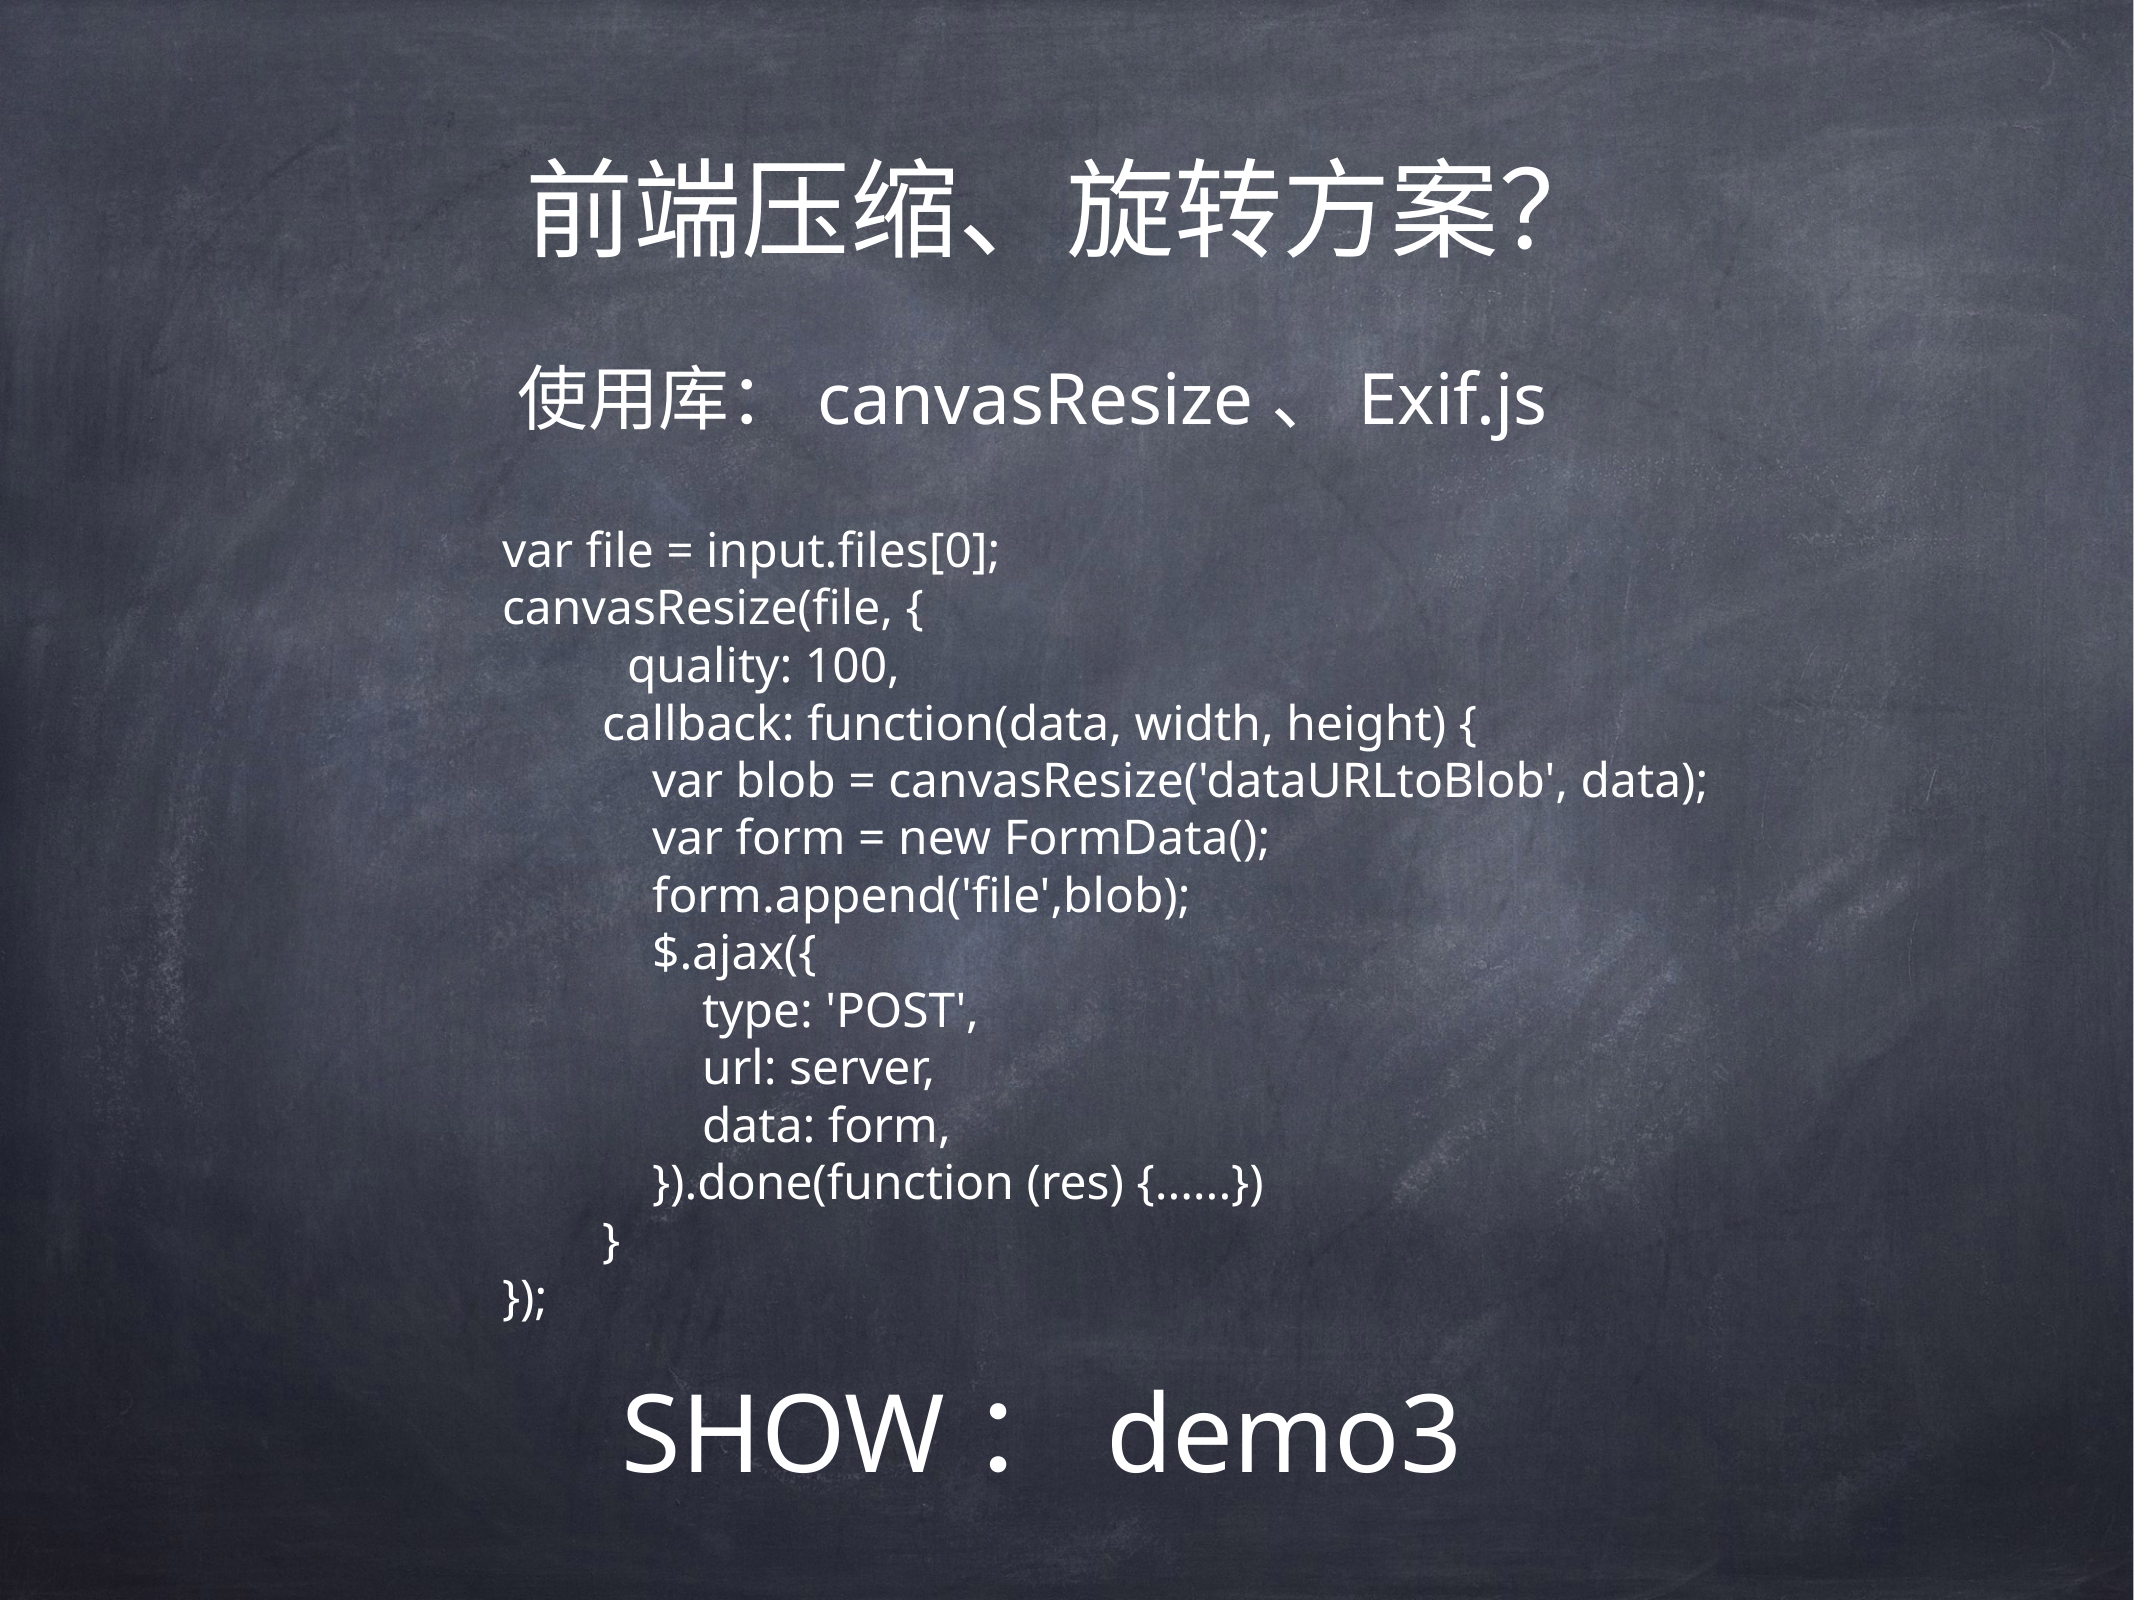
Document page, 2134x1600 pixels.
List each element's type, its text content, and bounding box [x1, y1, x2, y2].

text_box 使用库：canvasResize、Exif.js [509, 345, 1575, 447]
title 前端压缩、旋转方案？ [312, 82, 1821, 331]
picture [0, 0, 2134, 1600]
text_box var file = input.files[0]; canvasResize(file, { quality: 100, callback: function(data, width, height) { var blob = canvasResize('dataURLtoBlob', data); var form = new FormData(); form.append('file',blob); $.ajax({ type: 'POST', url: server, data: form, }).done(function (res) {......}) } }); [493, 511, 1719, 1333]
text_box SHOW：demo3 [183, 1339, 1901, 1519]
